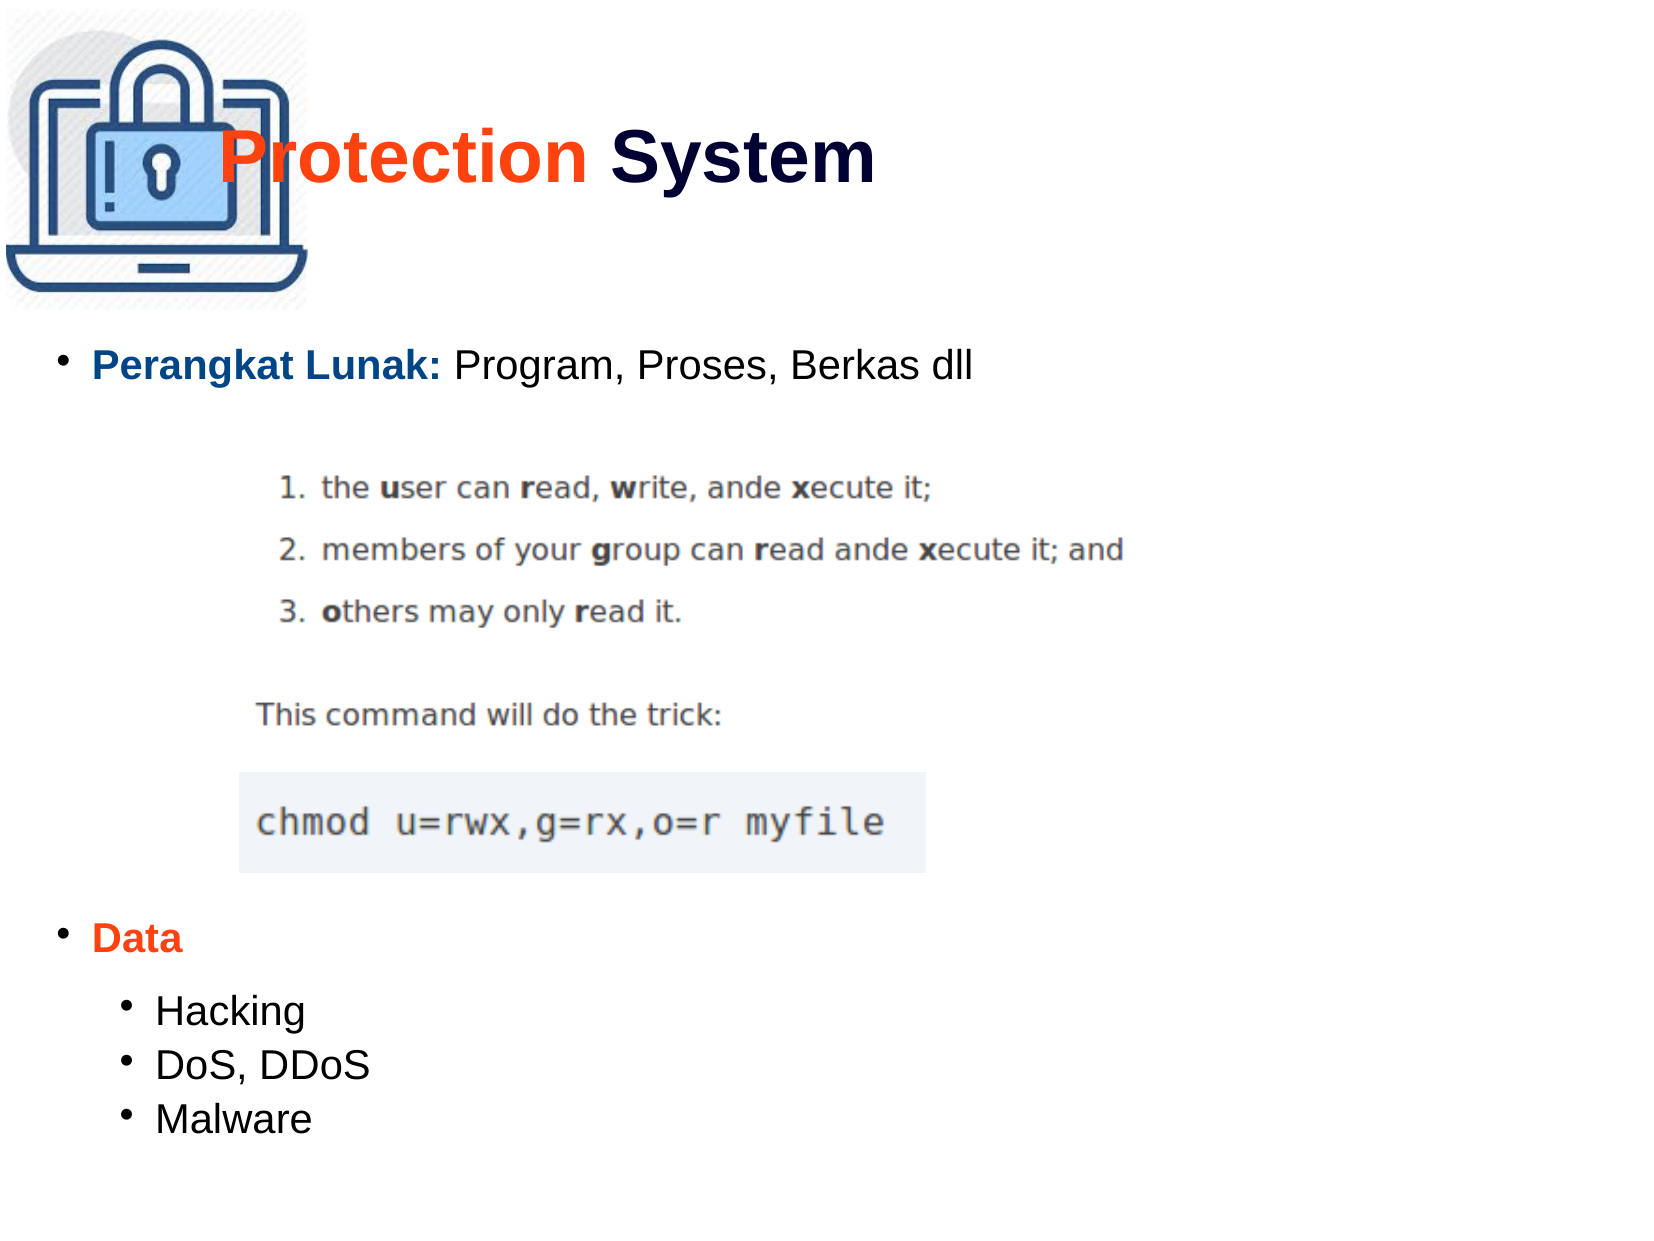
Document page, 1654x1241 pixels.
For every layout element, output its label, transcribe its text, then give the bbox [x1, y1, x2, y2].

text_box Protection System [312, 49, 1654, 257]
text_box Perangkat Lunak: Program, Proses, Berkas dll Data Hacking DoS, DDoS Malware [6, 330, 1603, 1231]
picture [238, 772, 926, 874]
picture [246, 461, 1132, 767]
picture [5, 8, 308, 311]
